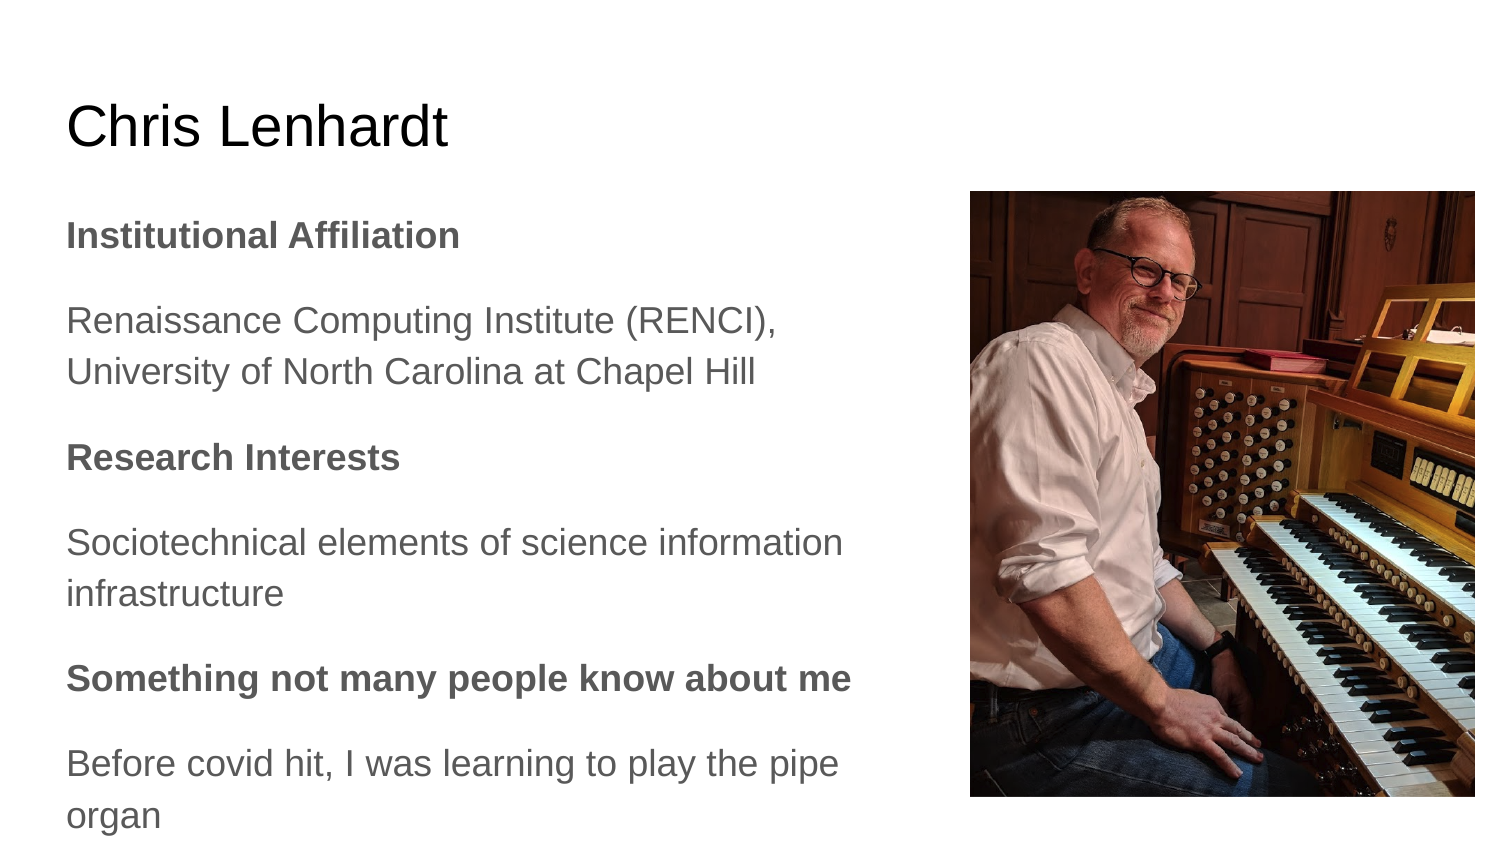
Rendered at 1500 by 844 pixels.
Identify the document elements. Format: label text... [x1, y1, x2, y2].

list Institutional Affiliation Renaissance Computing Institute (RENCI), University of North Carolina at Chapel Hill Research Interests Sociotechnical elements of science information infrastructure Something not many people know about me Before covid hit, I was learning to play the pipe organ [51, 189, 946, 750]
title Chris Lenhardt [51, 72, 1449, 167]
picture [970, 191, 1476, 797]
